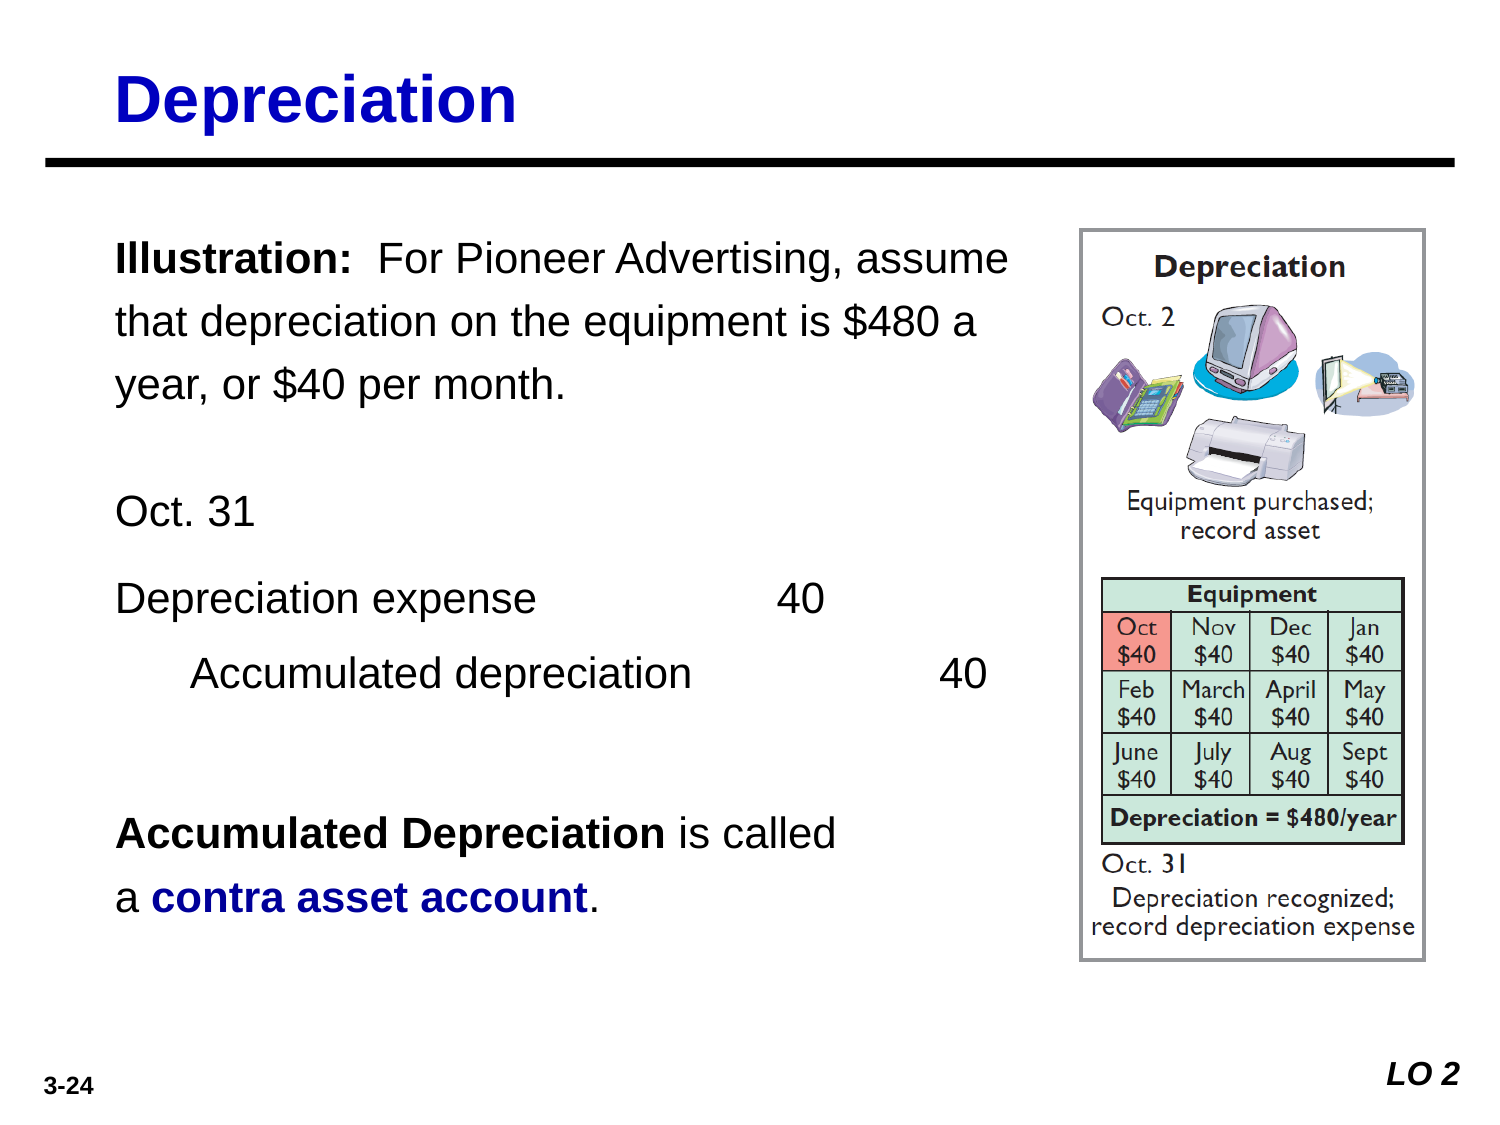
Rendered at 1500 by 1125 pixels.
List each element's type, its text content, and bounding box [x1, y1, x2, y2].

text_box 40 [787, 637, 988, 705]
text_box Depreciation expense [99, 562, 725, 630]
text_box Illustration: For Pioneer Advertising, assume that depreciation on the equipment is $480 a year, or $40 per month. [99, 212, 1025, 416]
text_box LO 2 [1324, 1044, 1475, 1100]
text_box 40 [725, 562, 825, 630]
text_box Depreciation [99, 50, 1450, 142]
text_box Accumulated depreciation [99, 637, 787, 705]
text_box Accumulated Depreciation is called a contra asset account. [99, 787, 875, 929]
picture [1074, 224, 1427, 963]
text_box Oct. 31 [99, 474, 300, 543]
